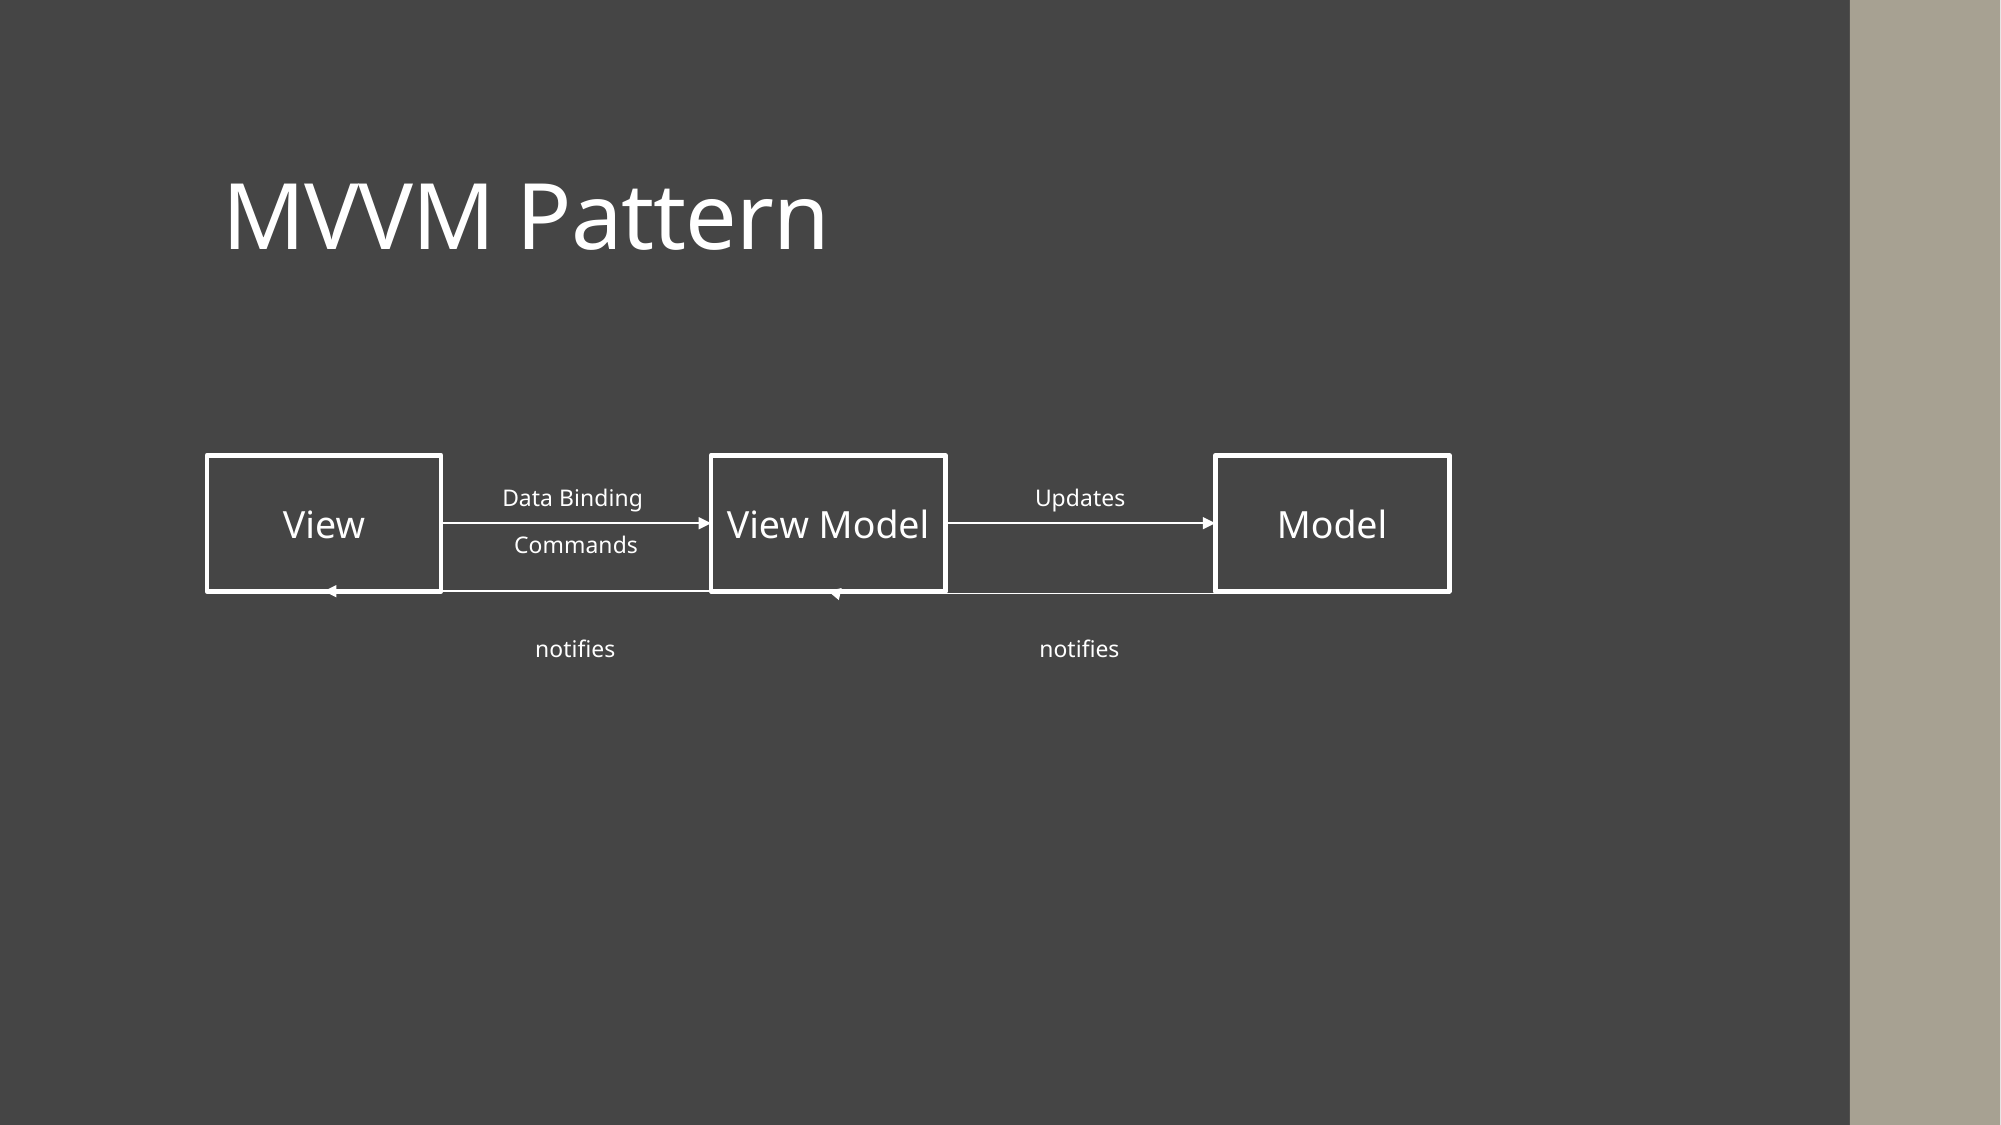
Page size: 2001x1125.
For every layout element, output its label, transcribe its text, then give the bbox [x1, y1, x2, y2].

text_box [1849, 0, 2000, 1125]
text_box [0, 0, 1849, 1125]
title MVVM Pattern [206, 60, 1797, 278]
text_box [206, 454, 1450, 671]
